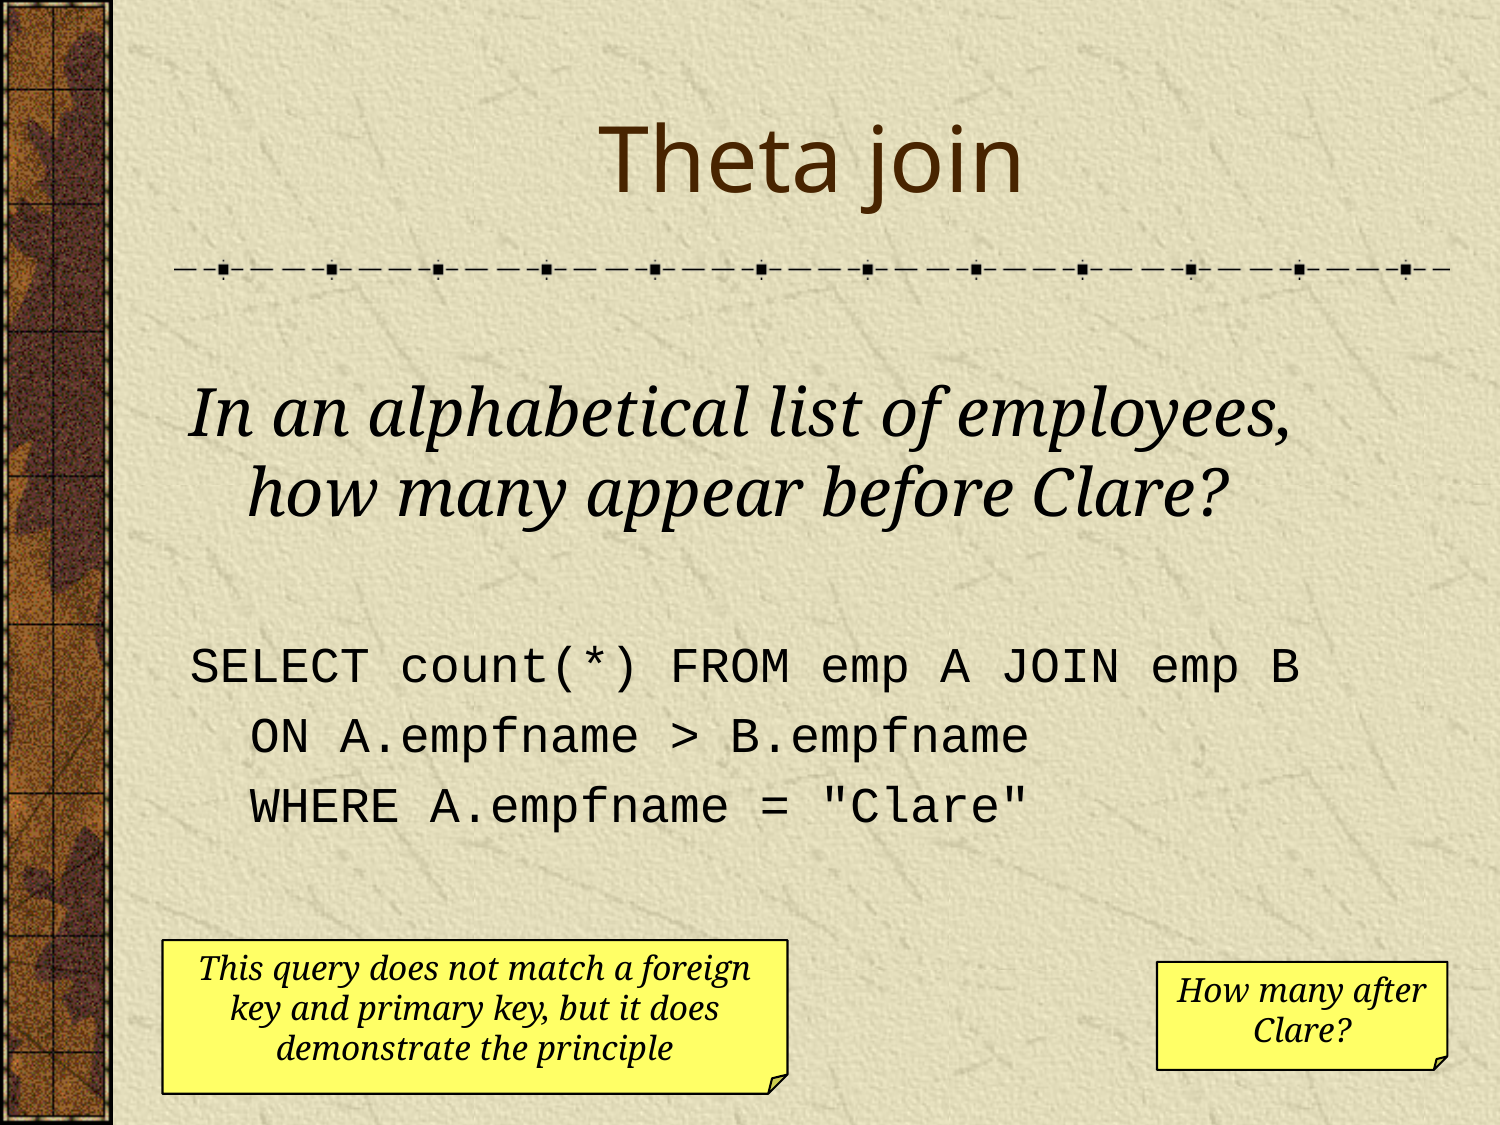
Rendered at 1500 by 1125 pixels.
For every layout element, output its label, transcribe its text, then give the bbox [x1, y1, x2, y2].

title Theta join [174, 62, 1451, 251]
picture [0, 0, 1500, 1125]
list In an alphabetical list of employees, how many appear before Clare? SELECT count(*) FROM emp A JOIN emp B ON A.empfname > B.empfname WHERE A.empfname = "Clare" [174, 362, 1450, 1038]
text_box How many after Clare? [1157, 961, 1448, 1070]
text_box This query does not match a foreign key and primary key, but it does demonstrate the principle [162, 940, 788, 1094]
